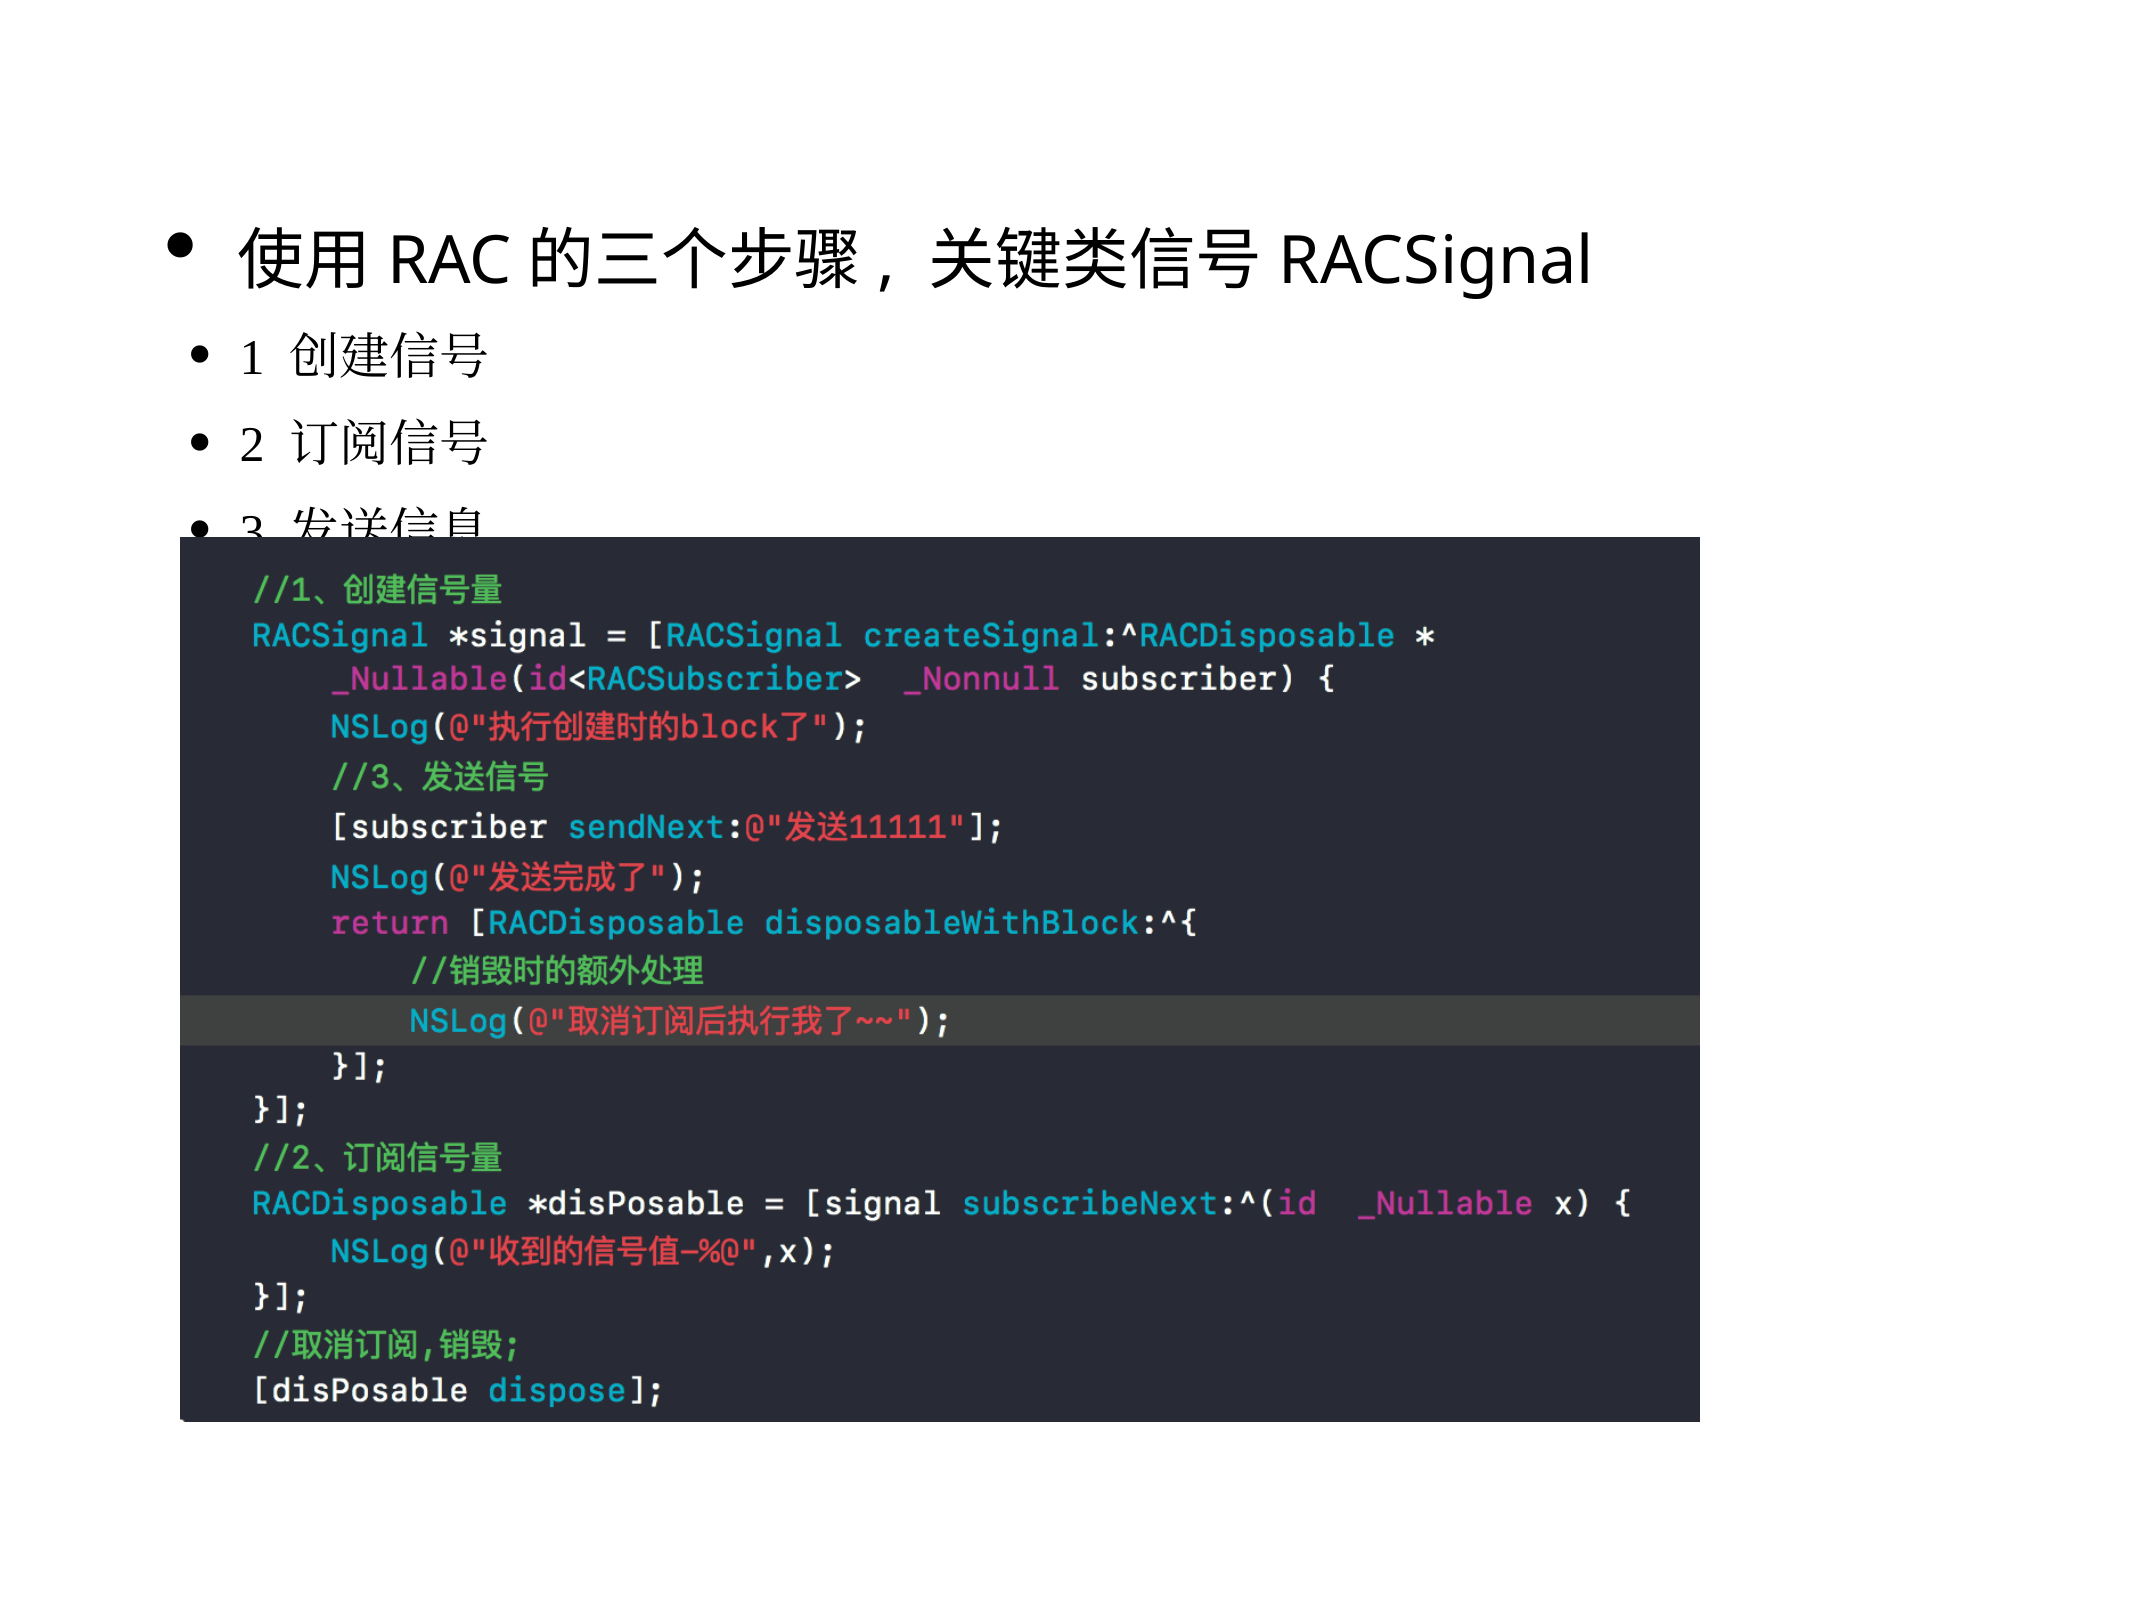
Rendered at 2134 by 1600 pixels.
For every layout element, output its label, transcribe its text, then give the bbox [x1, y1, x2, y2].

list 使用RAC的三个步骤, 关键类信号RACSignal 1 创建信号 2 订阅信号 3 发送信息 [155, 207, 1978, 1393]
picture [179, 537, 1701, 1422]
